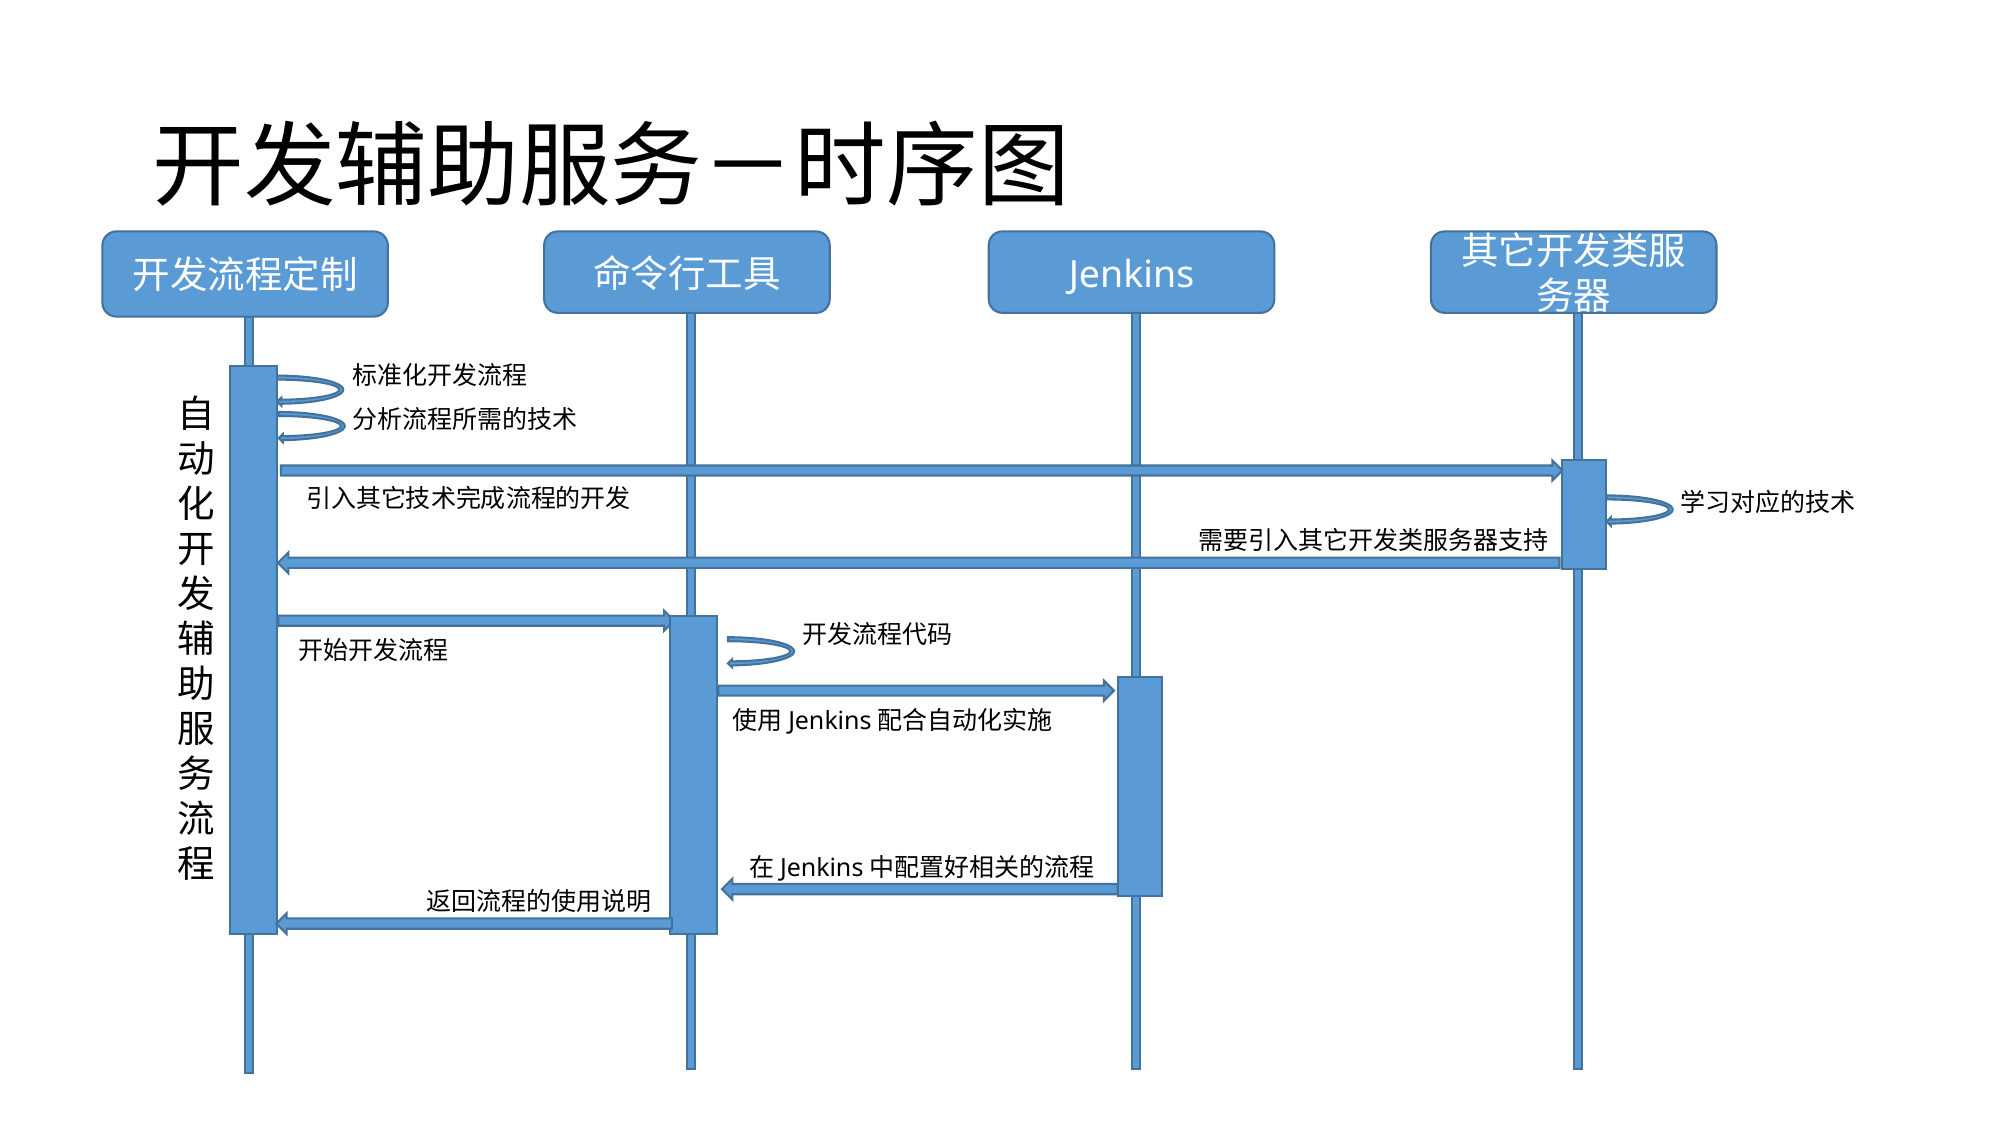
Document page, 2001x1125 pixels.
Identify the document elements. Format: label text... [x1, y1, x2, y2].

text_box 使用Jenkins配合自动化实施 [717, 697, 1068, 743]
text_box [275, 374, 345, 409]
text_box [1605, 494, 1674, 529]
text_box [1131, 477, 1141, 556]
text_box [686, 569, 696, 615]
text_box 自动化开发辅助服务流程 [163, 383, 214, 893]
text_box 标准化开发流程 [337, 351, 543, 396]
text_box 分析流程所需的技术 [337, 396, 593, 441]
text_box 开始开发流程 [283, 627, 464, 673]
text_box [1573, 312, 1583, 459]
text_box 在Jenkins中配置好相关的流程 [734, 843, 1110, 889]
text_box [686, 312, 696, 464]
text_box [229, 365, 278, 935]
text_box [726, 636, 796, 670]
text_box [717, 678, 1116, 704]
text_box [1131, 312, 1141, 464]
text_box Jenkins [987, 230, 1276, 314]
text_box [686, 935, 696, 1070]
title 开发辅助服务－时序图 [137, 59, 1863, 278]
text_box 开发流程代码 [787, 611, 968, 656]
text_box [244, 316, 254, 365]
text_box [1117, 676, 1163, 897]
text_box 需要引入其它开发类服务器支持 [1184, 517, 1564, 563]
text_box [277, 410, 346, 445]
text_box 其它开发类服务器 [1429, 230, 1718, 314]
text_box [686, 477, 696, 556]
text_box [720, 876, 1119, 902]
text_box 返回流程的使用说明 [411, 878, 667, 923]
text_box [669, 615, 718, 935]
text_box [279, 457, 1561, 484]
text_box [244, 935, 254, 1074]
text_box [1131, 569, 1141, 676]
text_box 引入其它技术完成流程的开发 [291, 474, 647, 520]
text_box [1561, 459, 1607, 570]
text_box 开发流程定制 [101, 230, 389, 318]
text_box [274, 910, 673, 937]
text_box [1573, 570, 1583, 1070]
text_box 命令行工具 [543, 230, 831, 314]
text_box [276, 549, 1561, 576]
text_box [277, 608, 670, 634]
text_box 学习对应的技术 [1665, 479, 1871, 525]
text_box [1131, 897, 1141, 1070]
